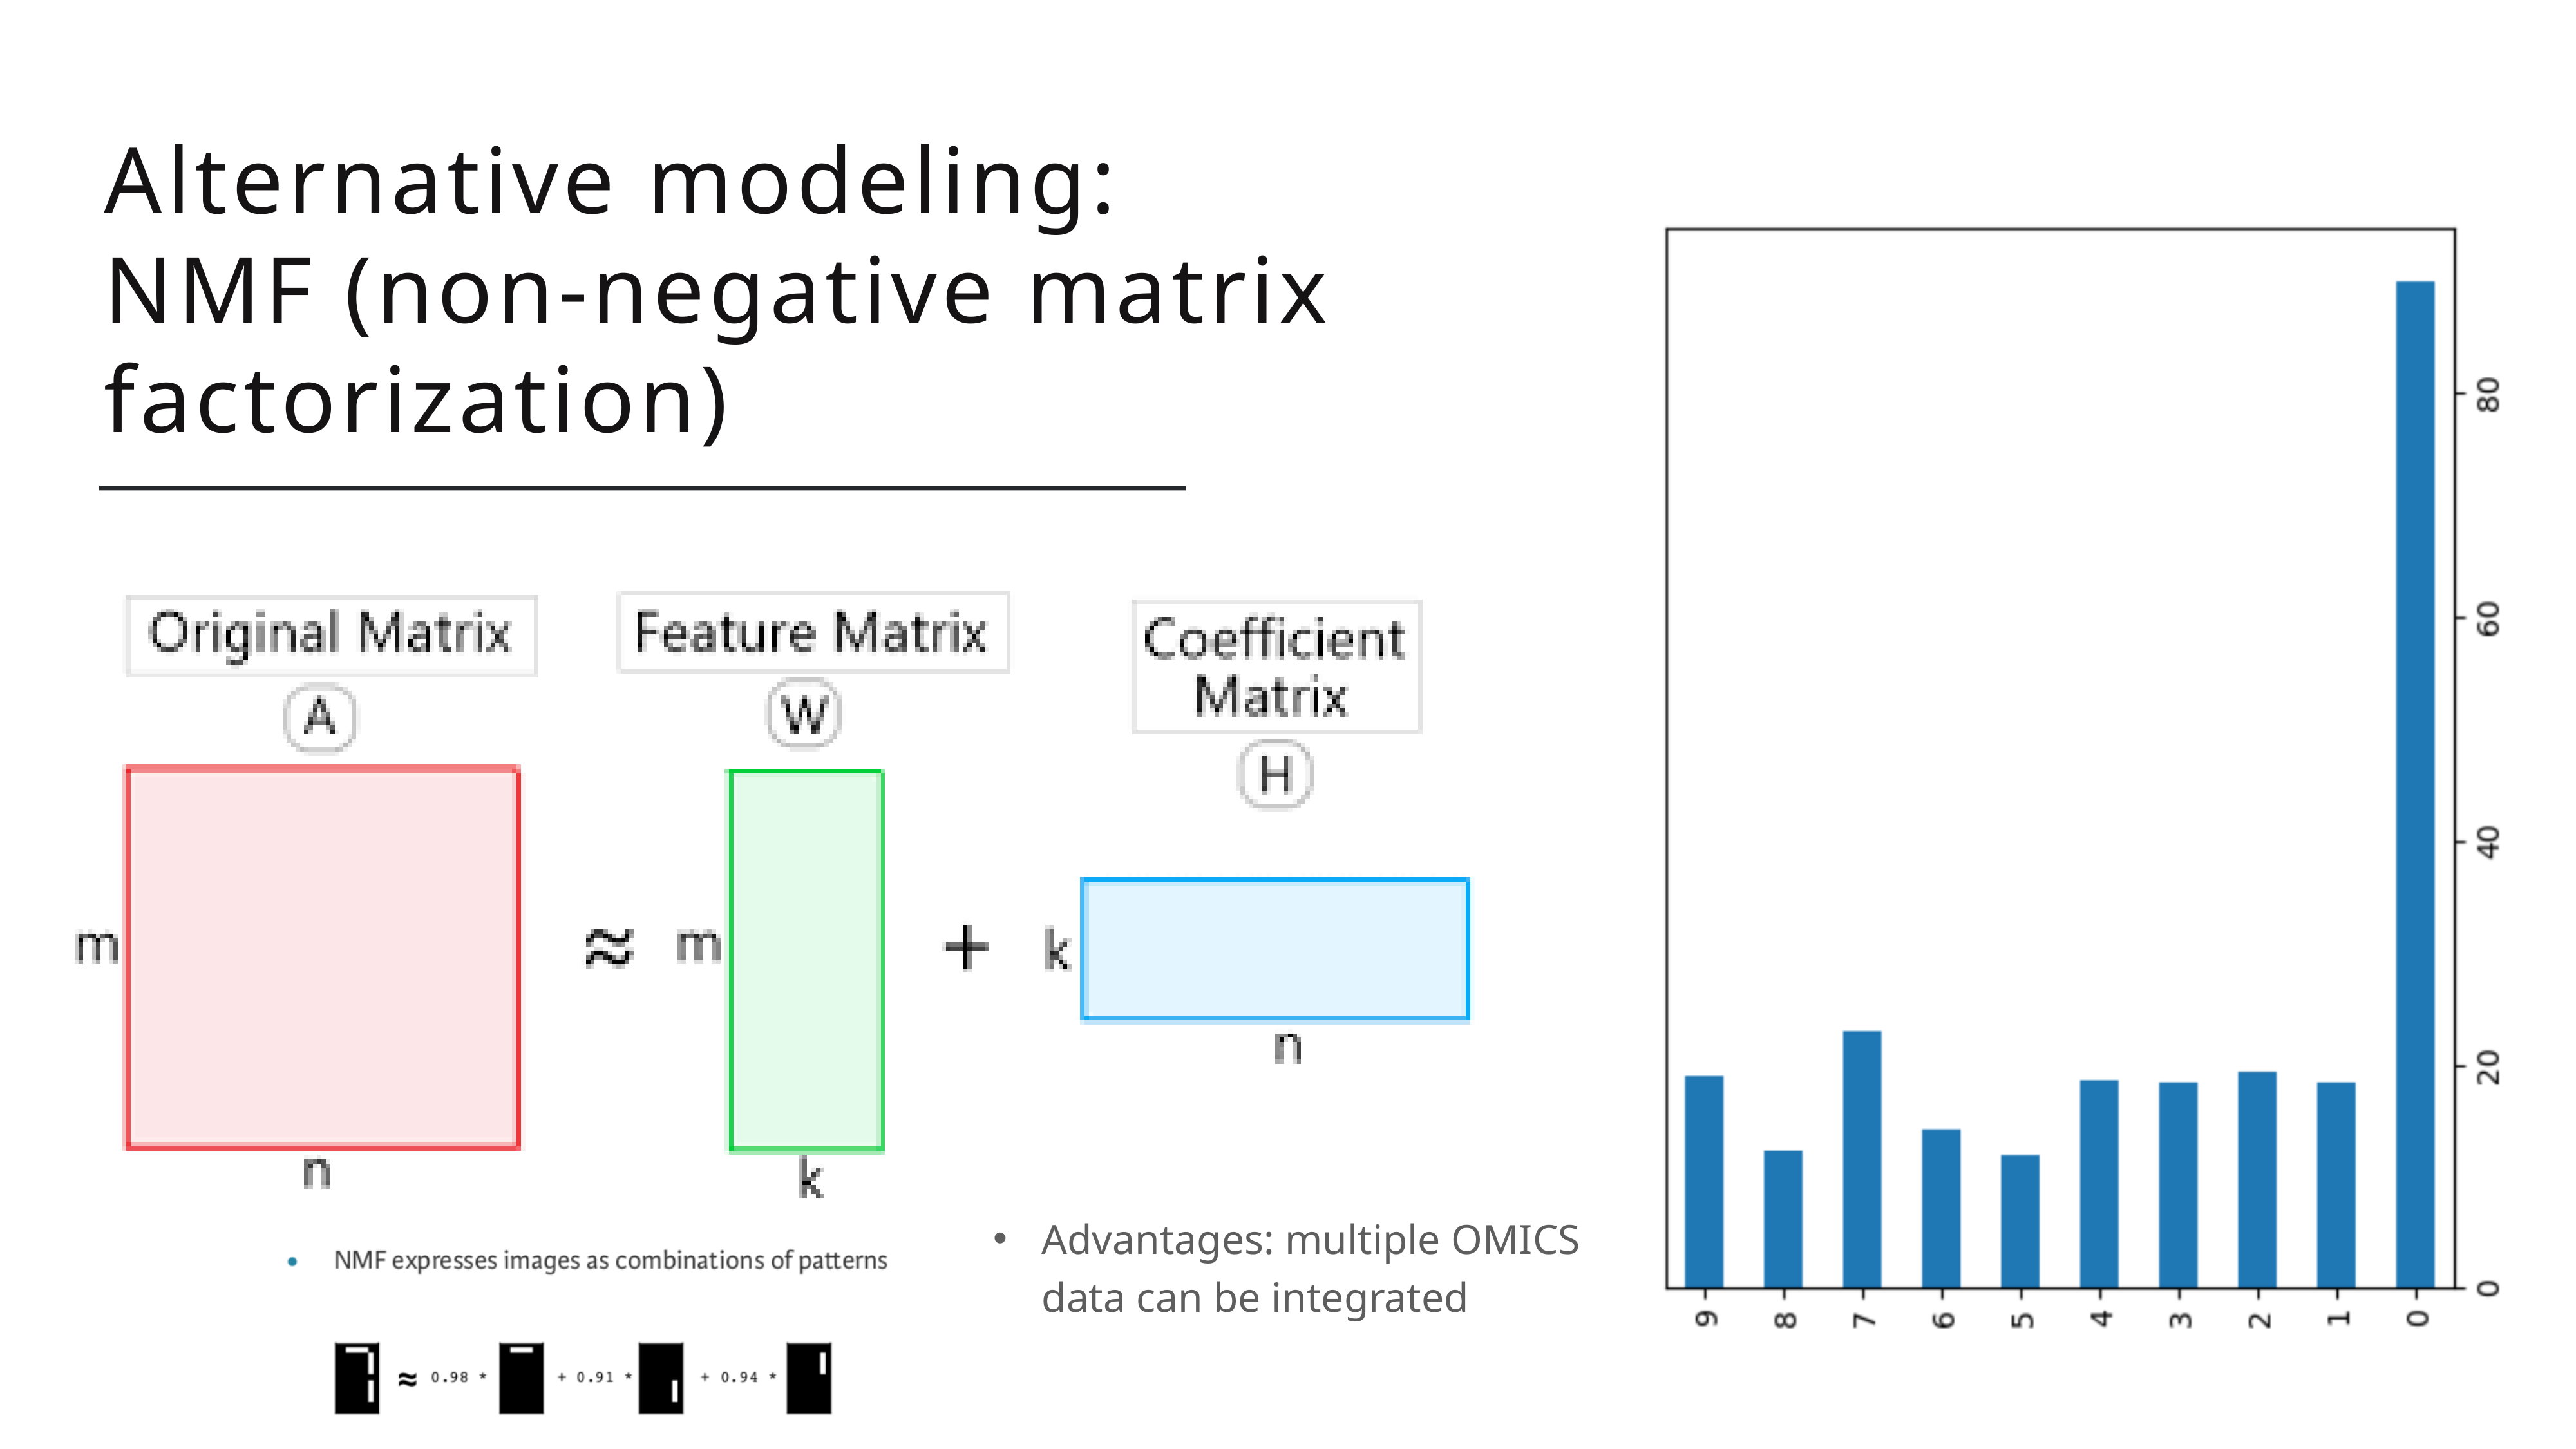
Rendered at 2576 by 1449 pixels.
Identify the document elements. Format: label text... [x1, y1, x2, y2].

picture [281, 1240, 891, 1417]
text_box Alternative modeling: NMF (non-negative matrix factorization) [99, 117, 1356, 455]
picture [61, 578, 1510, 1234]
text_box Advantages: multiple OMICS data can be integrated [989, 1225, 1620, 1325]
text_box [99, 486, 1186, 491]
picture [1515, 212, 2576, 1351]
